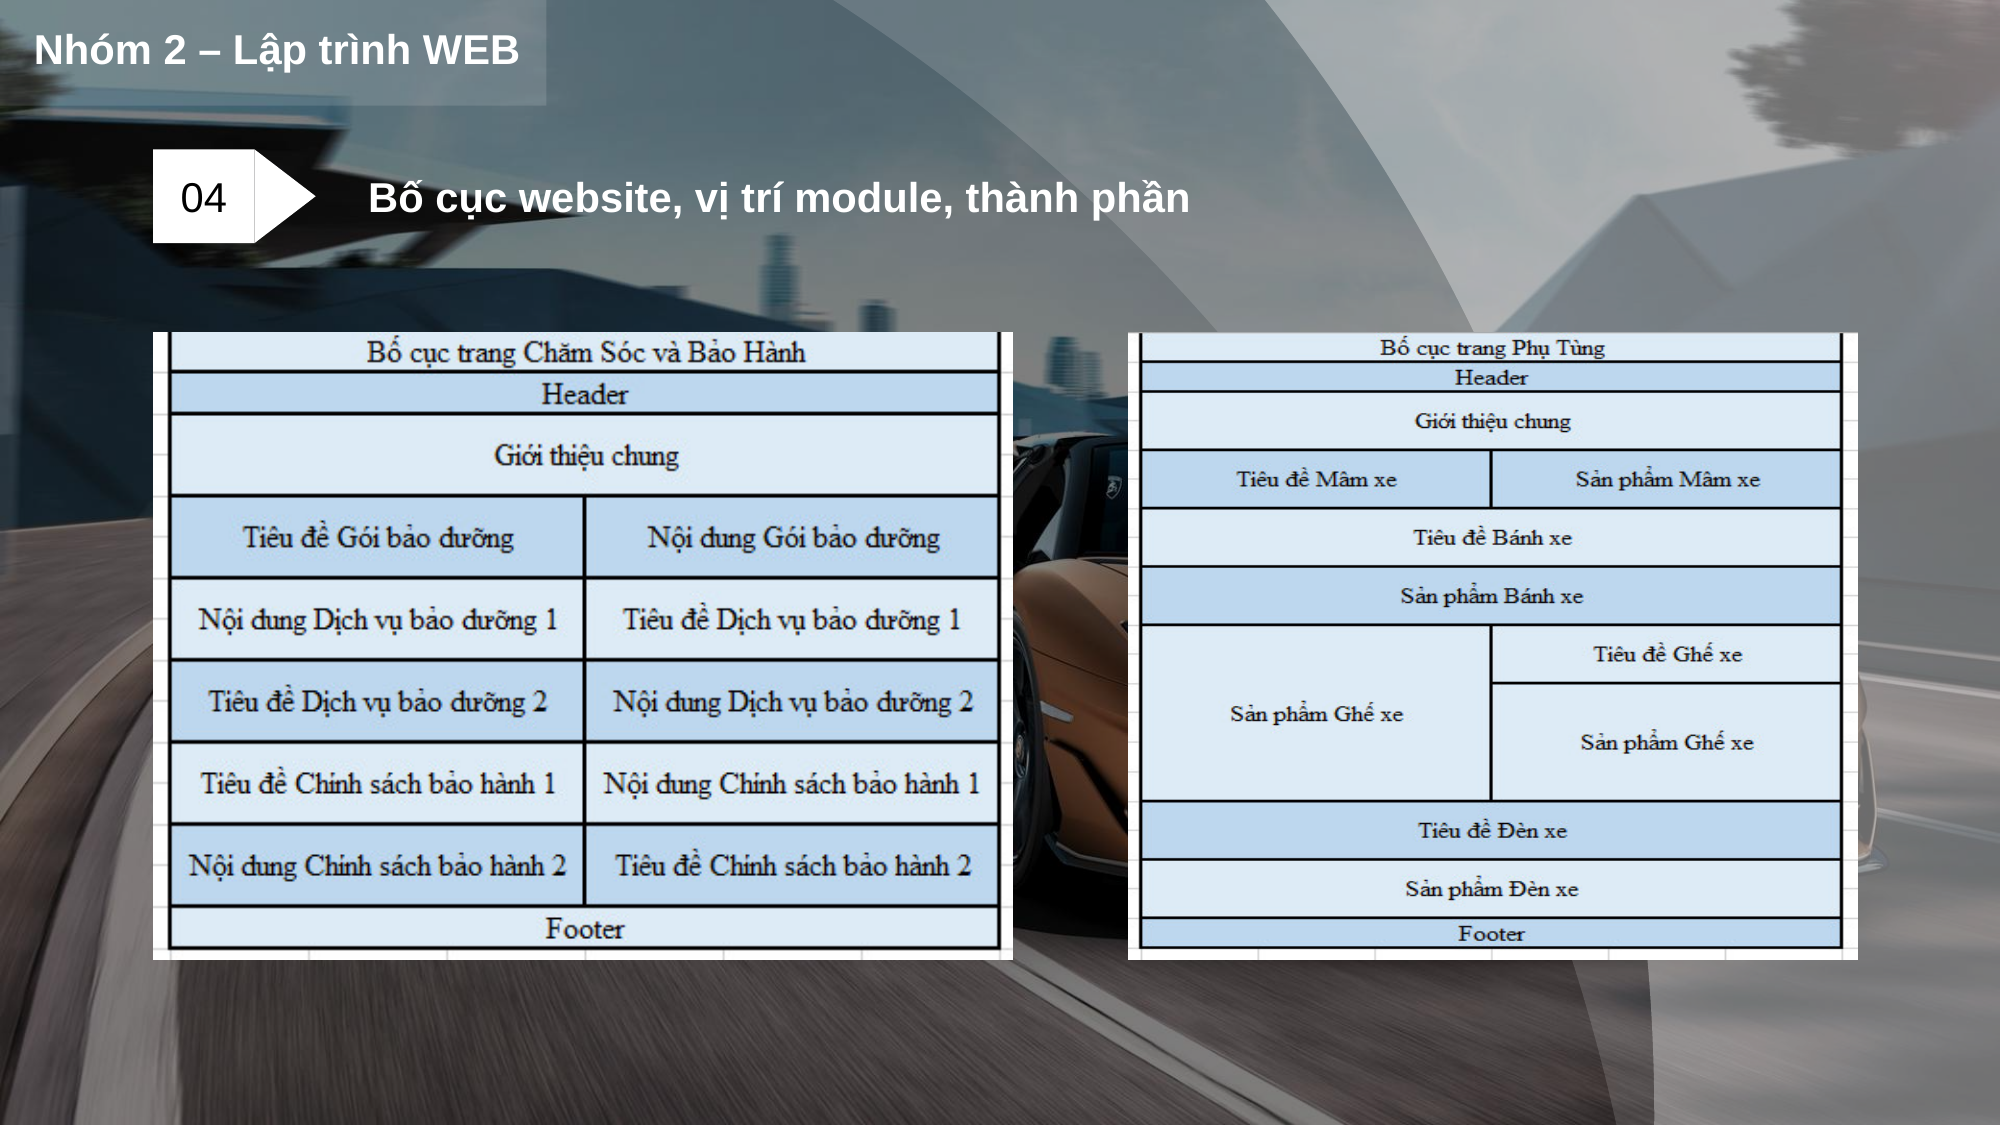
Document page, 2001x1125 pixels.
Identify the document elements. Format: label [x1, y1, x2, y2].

text_box [153, 149, 316, 244]
picture [0, 0, 2000, 1125]
